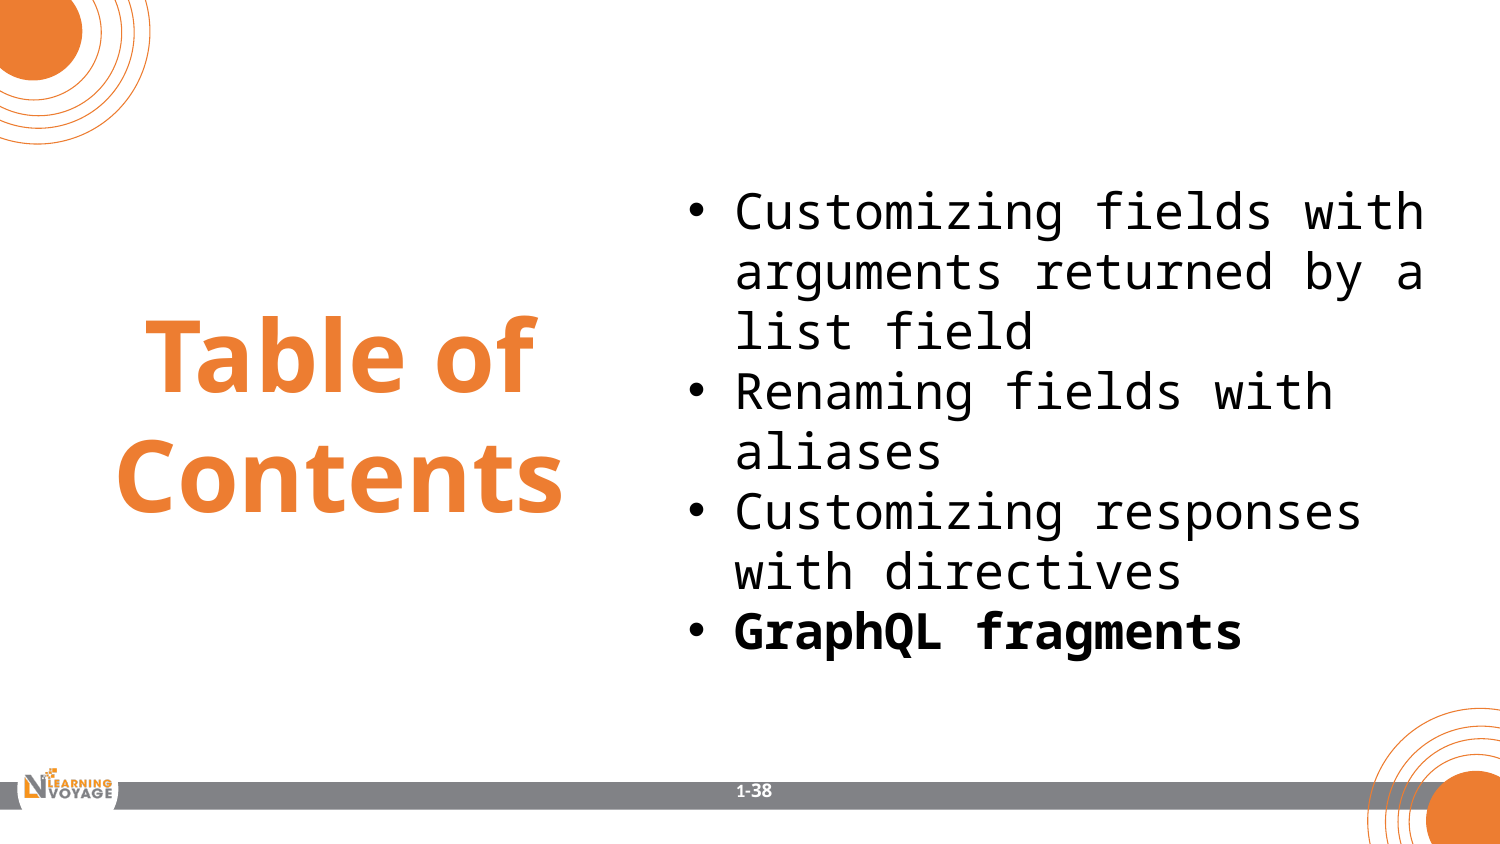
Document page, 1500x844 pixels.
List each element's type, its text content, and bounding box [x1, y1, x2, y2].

text_box [0, 0, 123, 117]
text_box Table of Contents [45, 285, 634, 541]
picture [0, 706, 144, 844]
text_box [0, 0, 151, 145]
text_box [1384, 725, 1500, 844]
text_box [0, 0, 84, 82]
text_box [1367, 707, 1500, 844]
slide_number 1-38 [673, 766, 788, 817]
text_box [1397, 738, 1500, 844]
text_box [1426, 770, 1500, 844]
text_box [0, 0, 135, 129]
text_box Customizing fields with arguments returned by a list field Renaming fields with aliases Customizing responses with directives GraphQL fragments [673, 171, 1455, 667]
text_box [1408, 753, 1500, 844]
text_box [0, 0, 102, 101]
